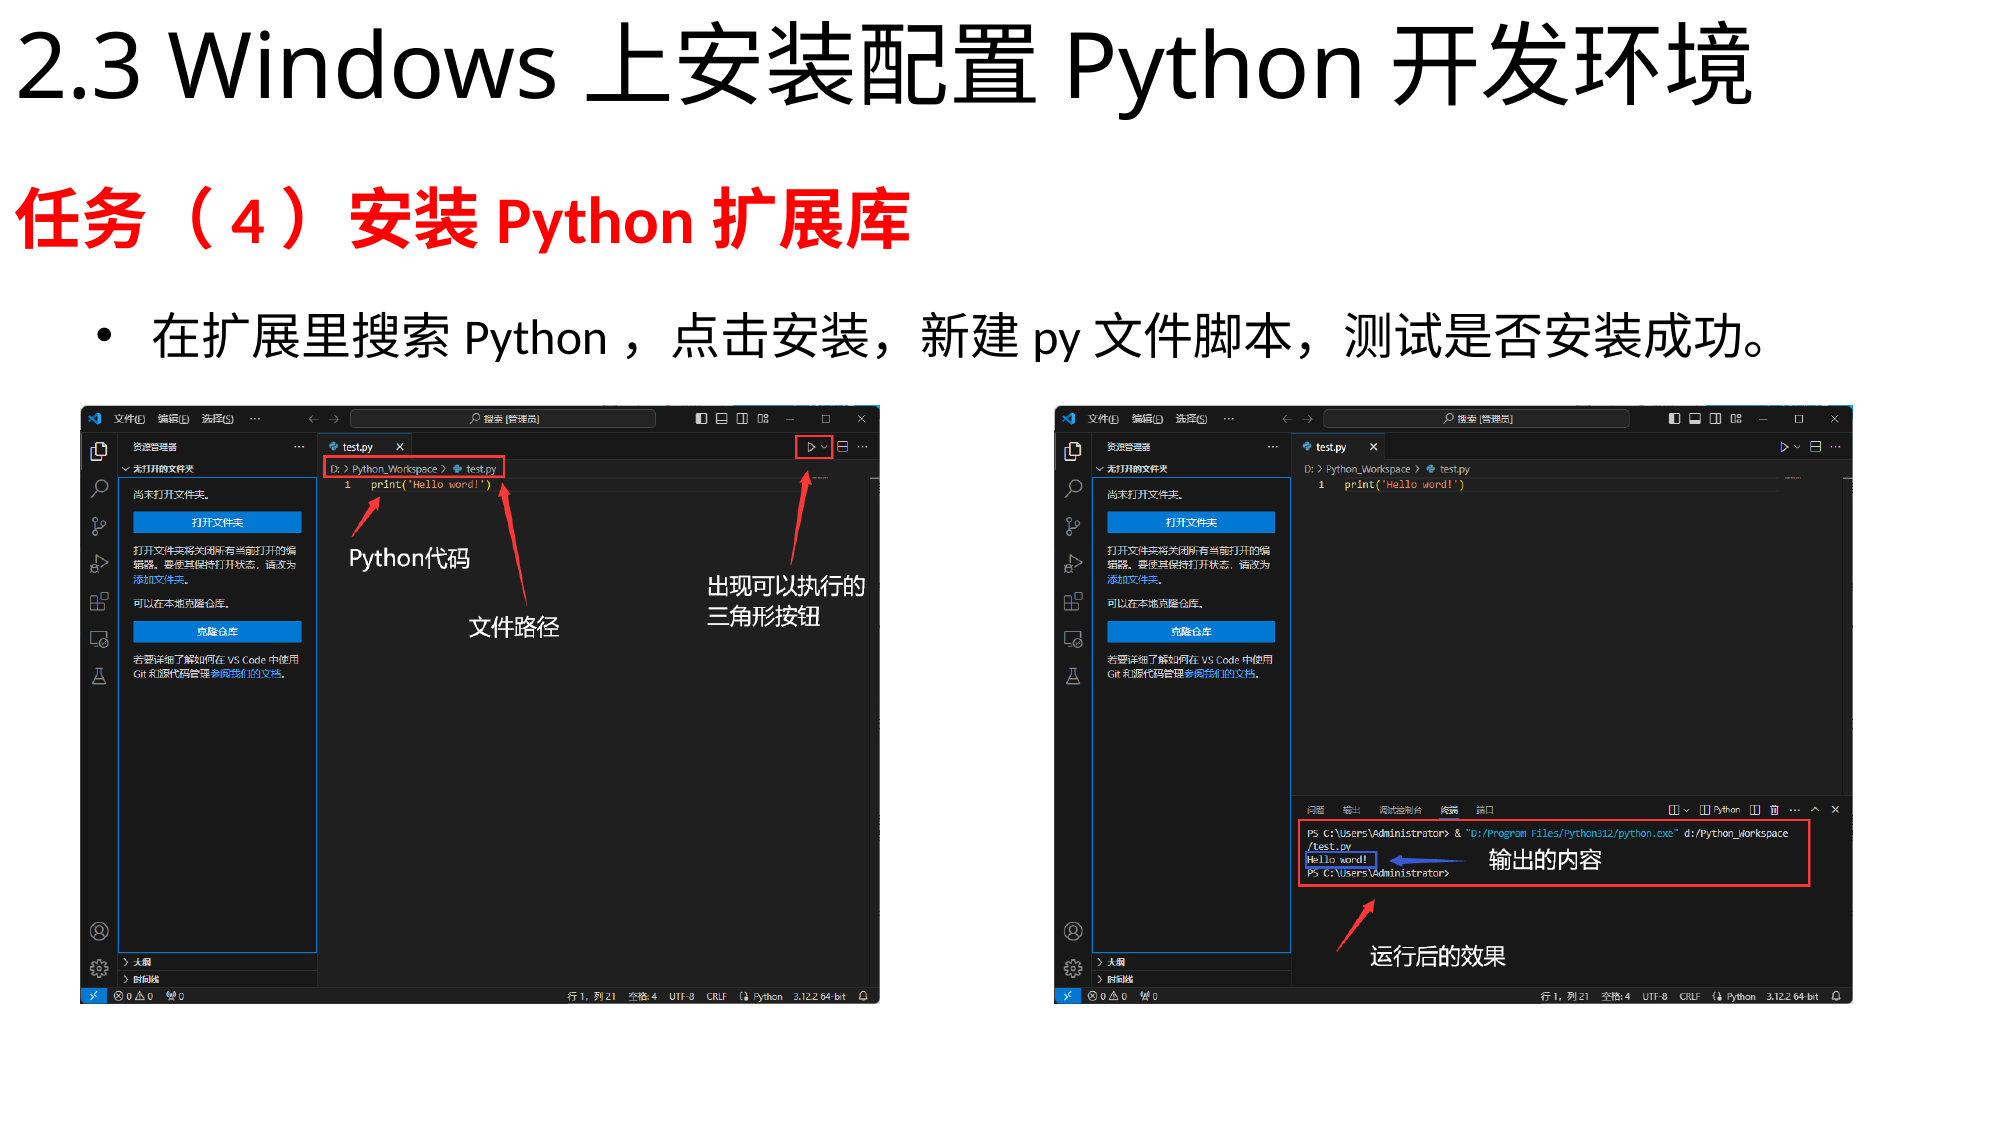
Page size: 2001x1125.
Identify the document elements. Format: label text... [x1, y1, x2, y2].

title 2.3 Windows上安装配置Python开发环境 [0, 0, 2000, 138]
text_box 在扩展里搜索Python，点击安装，新建py文件脚本，测试是否安装成功。 [80, 297, 1920, 372]
picture [1053, 405, 1853, 1004]
text_box 任务（4）安装Python扩展库 [0, 169, 2000, 264]
picture [80, 405, 880, 1004]
